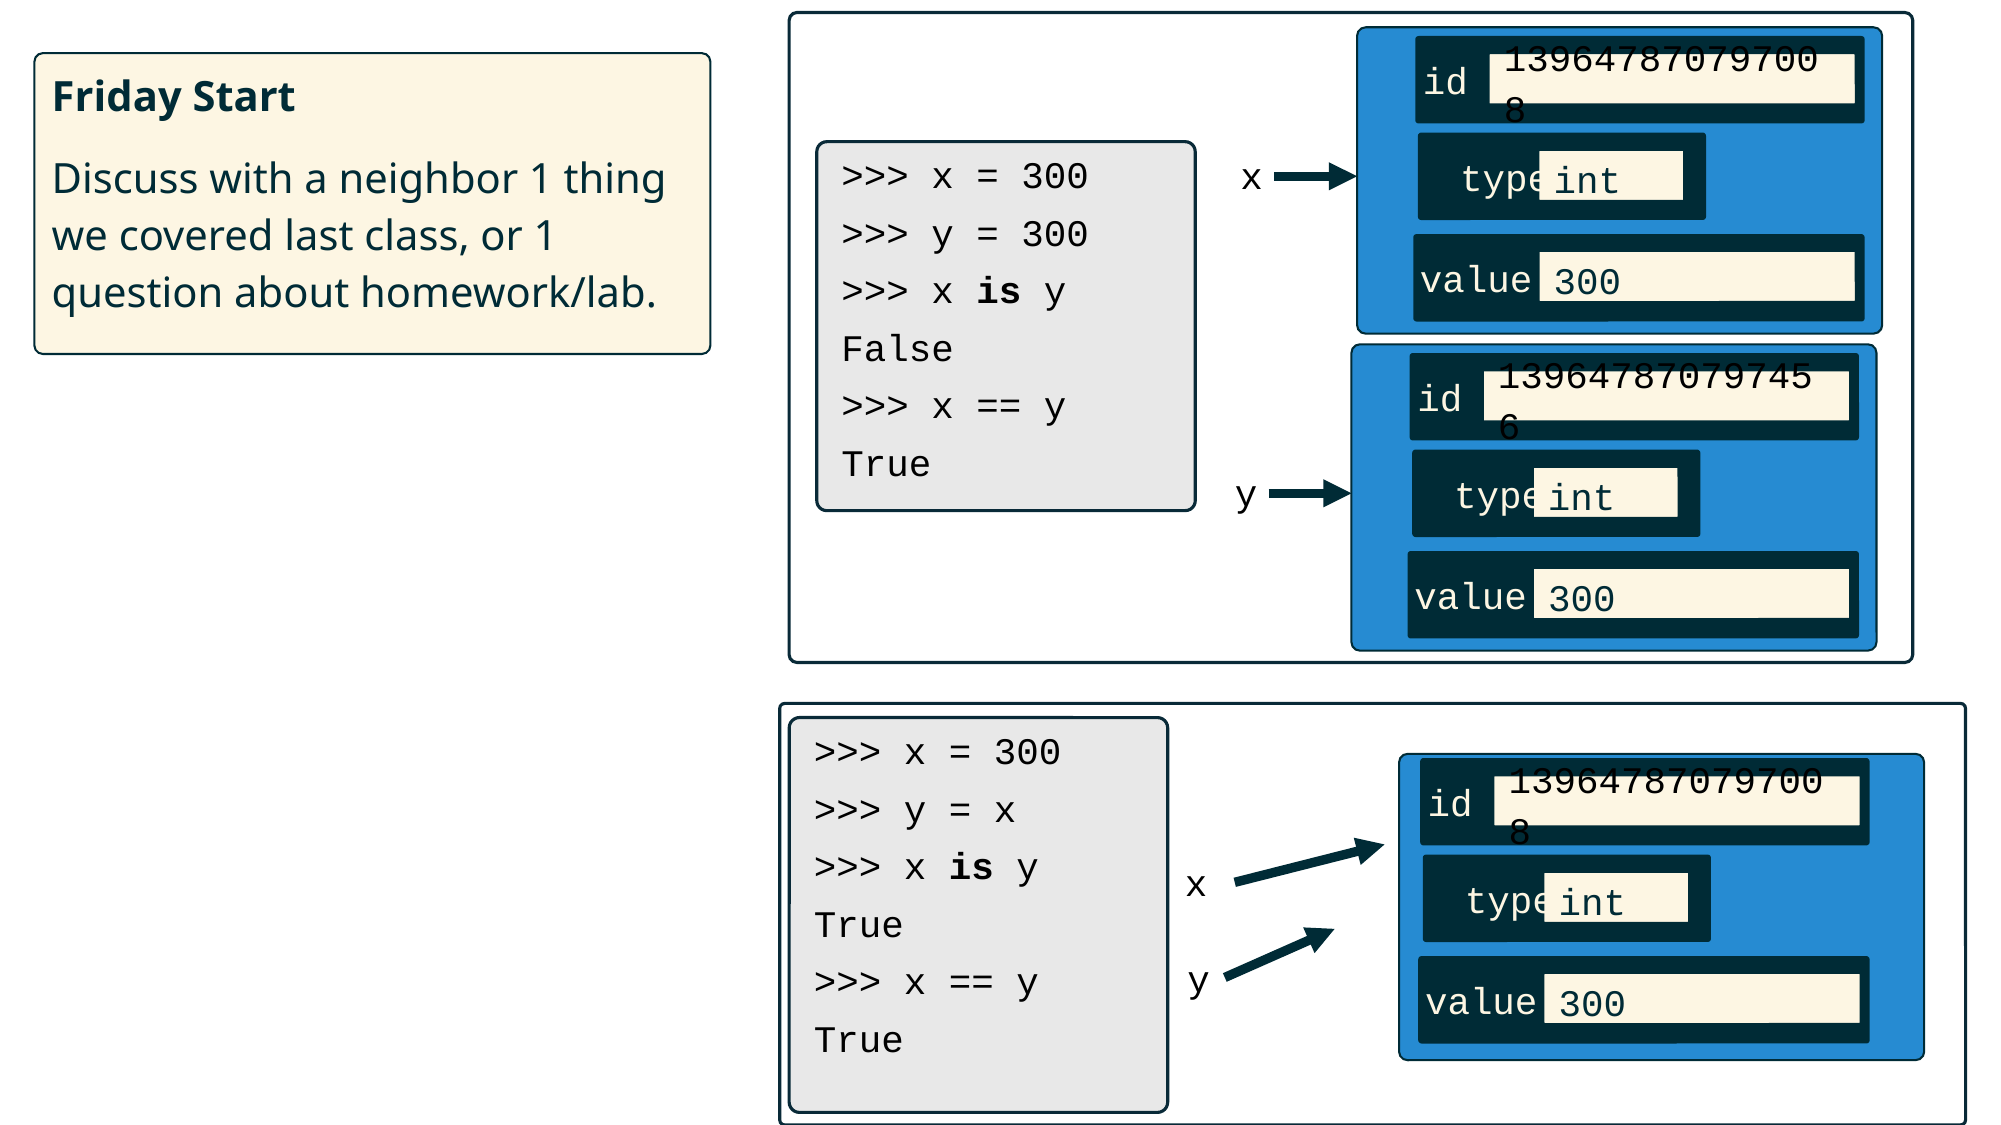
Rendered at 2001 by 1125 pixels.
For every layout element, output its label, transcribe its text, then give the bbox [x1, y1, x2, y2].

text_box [779, 702, 1967, 1125]
text_box Friday Start Discuss with a neighbor 1 thing we covered last class, or 1 question about homework/lab. [32, 51, 712, 356]
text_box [788, 11, 1914, 663]
